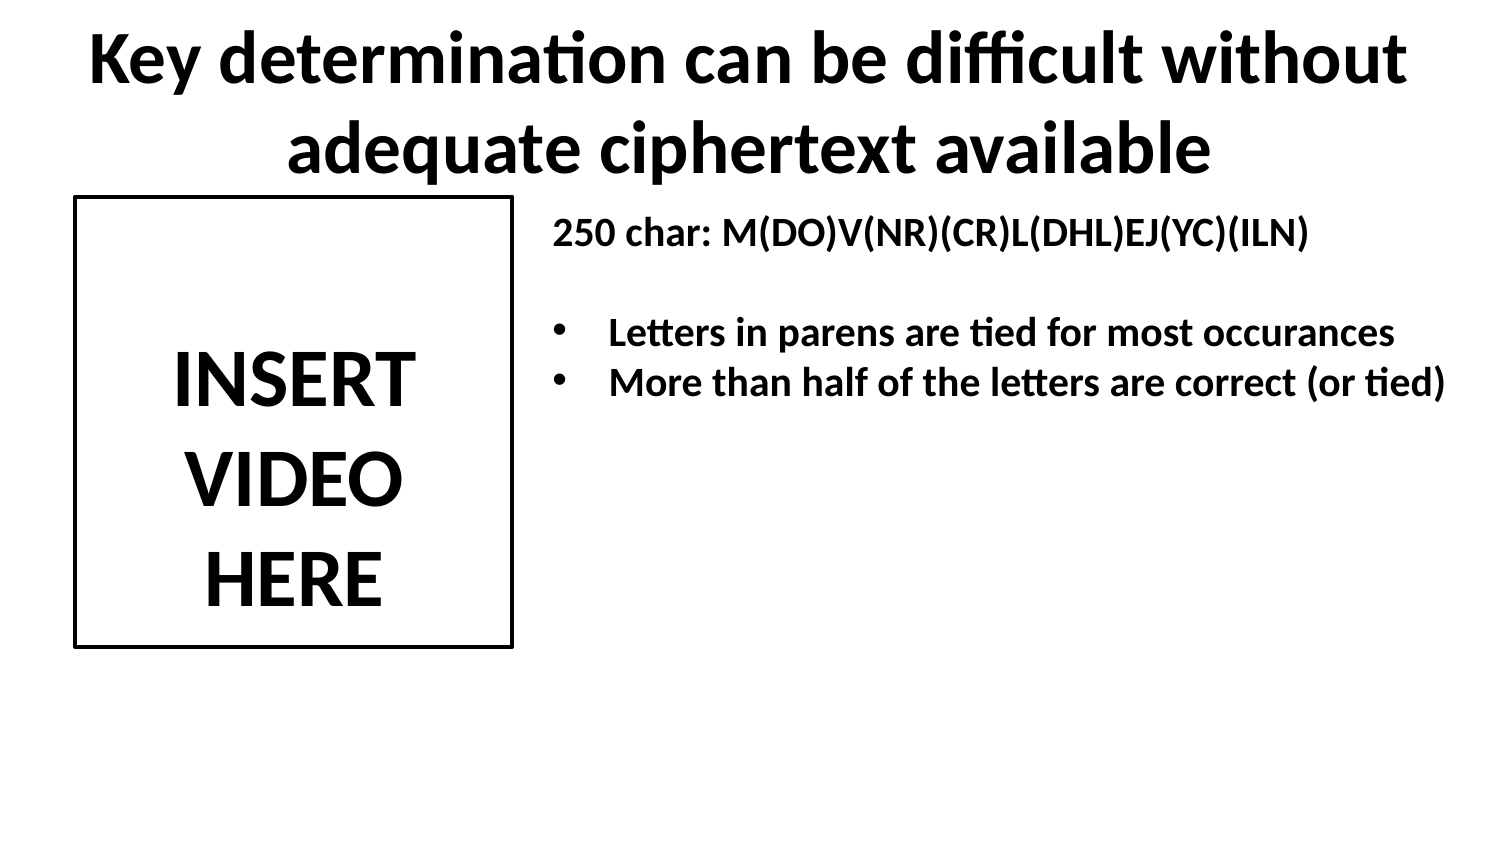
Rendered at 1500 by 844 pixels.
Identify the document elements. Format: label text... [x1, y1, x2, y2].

text_box 250 char: M(DO)V(NR)(CR)L(DHL)EJ(YC)(ILN) Letters in parens are tied for most occurances More than half of the letters are correct (or tied) [537, 196, 1500, 462]
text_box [74, 196, 513, 648]
title Key determination can be difficult without adequate ciphertext available [0, 0, 1500, 197]
